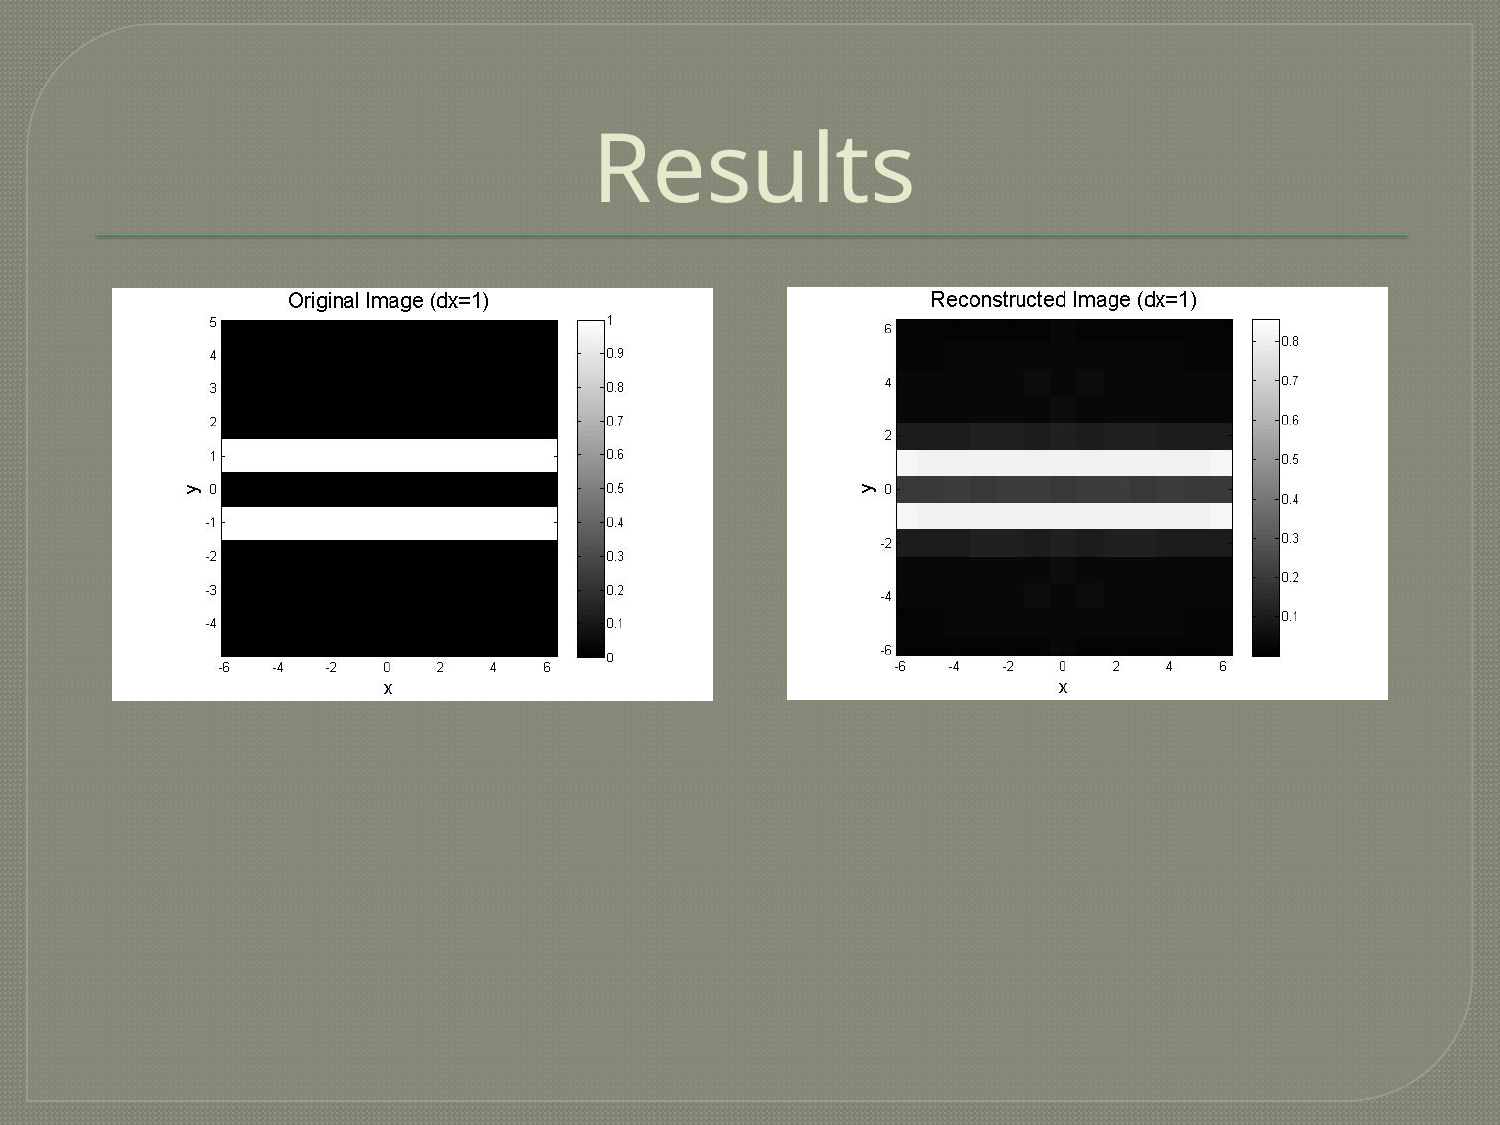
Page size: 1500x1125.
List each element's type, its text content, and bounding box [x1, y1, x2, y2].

title Results [75, 41, 1425, 229]
picture [112, 288, 713, 702]
picture [787, 287, 1388, 701]
